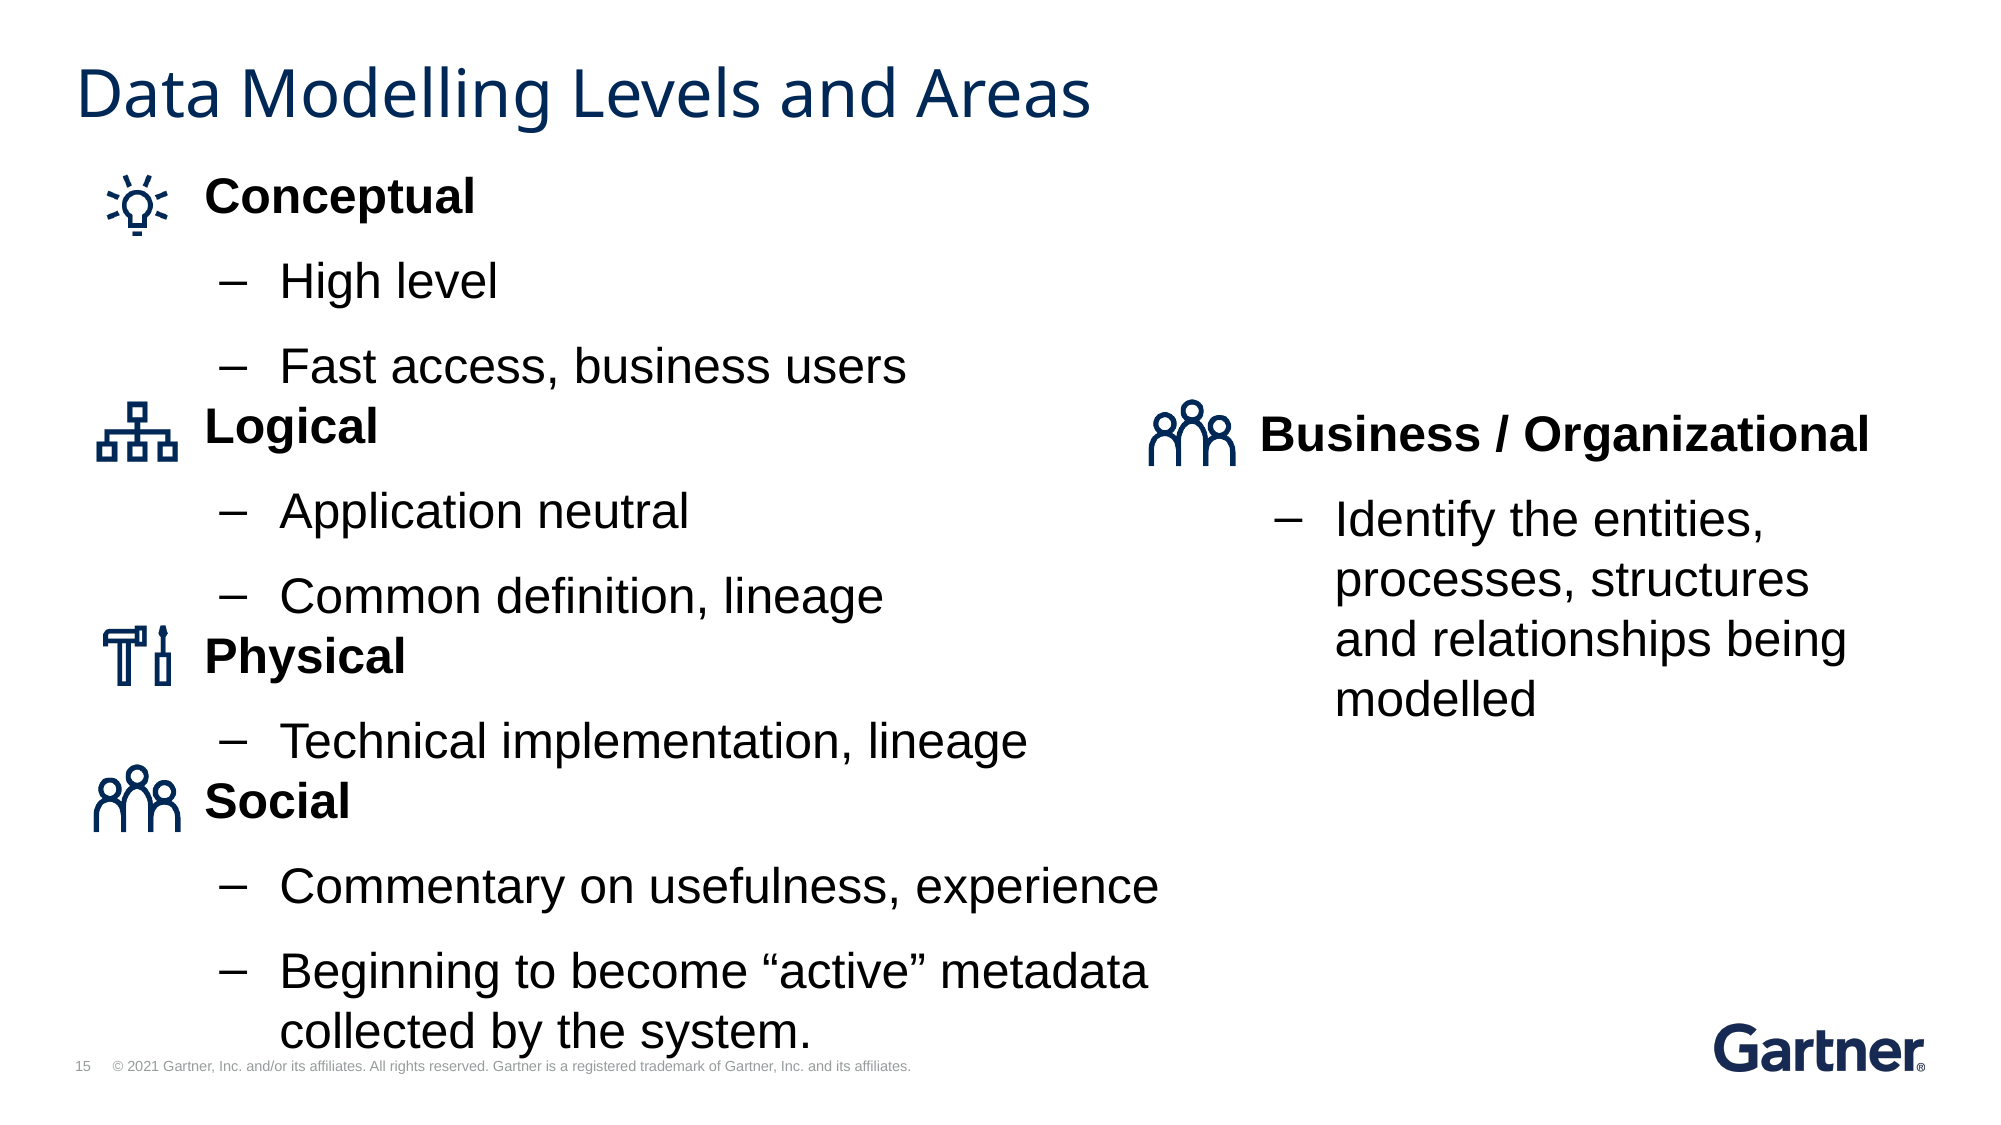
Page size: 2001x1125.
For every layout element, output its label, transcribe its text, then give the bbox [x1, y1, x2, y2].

picture [1145, 394, 1239, 469]
picture [90, 760, 184, 834]
picture [103, 624, 171, 686]
picture [95, 400, 179, 463]
title Data Modelling Levels and Areas [75, 60, 1925, 133]
picture [106, 174, 168, 236]
picture [1714, 1023, 1925, 1072]
list Conceptual High level Fast access, business users Logical Application neutral Common definition, lineage Physical Technical implementation, lineage Social Commentary on usefulness, experience Beginning to become “active” metadata collected by the system. [129, 163, 1260, 970]
list Business / Organizational Identify the entities, processes, structures and relationships being modelled [1184, 401, 1906, 781]
